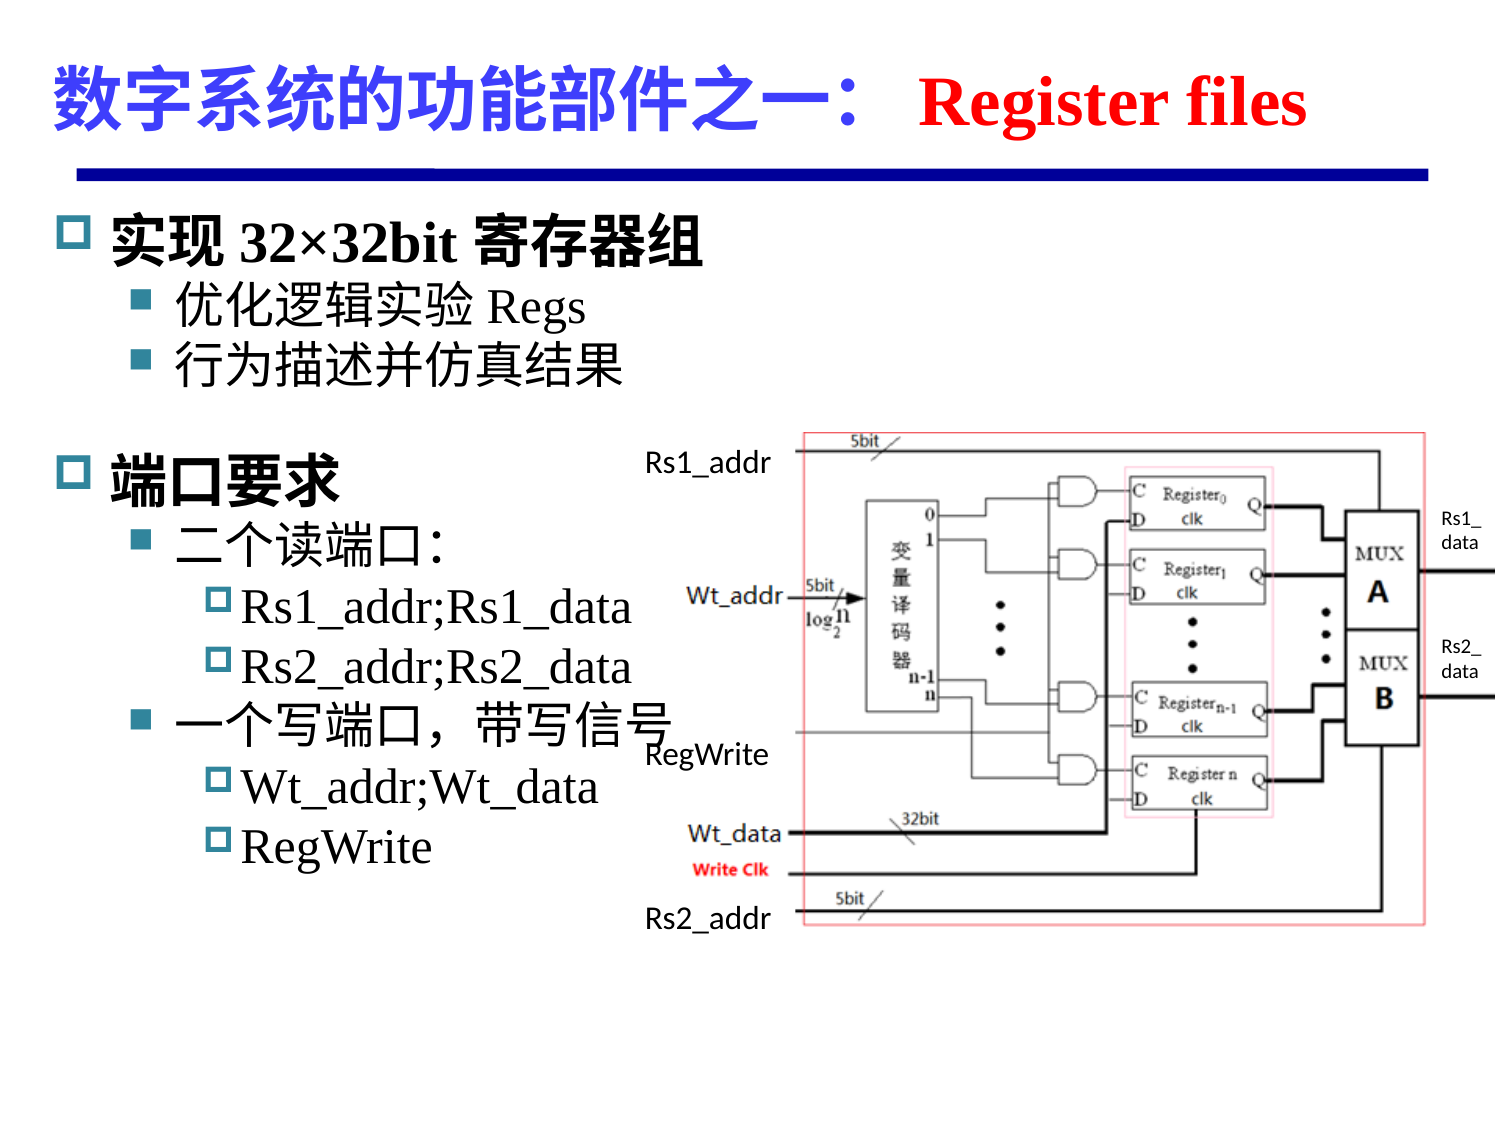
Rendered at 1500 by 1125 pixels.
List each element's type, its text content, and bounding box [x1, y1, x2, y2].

picture [673, 432, 1495, 933]
text_box Rs2_addr [630, 888, 796, 944]
list 实现32×32bit寄存器组 优化逻辑实验Regs 行为描述并仿真结果 端口要求 二个读端口： Rs1_addr;Rs1_data Rs2_addr;Rs2_data 一个写端口，带写信号 Wt_addr;Wt_data RegWrite [37, 196, 1388, 1012]
text_box Rs1_addr [630, 432, 671, 488]
title 数字系统的功能部件之一：Register files [37, 19, 1329, 176]
